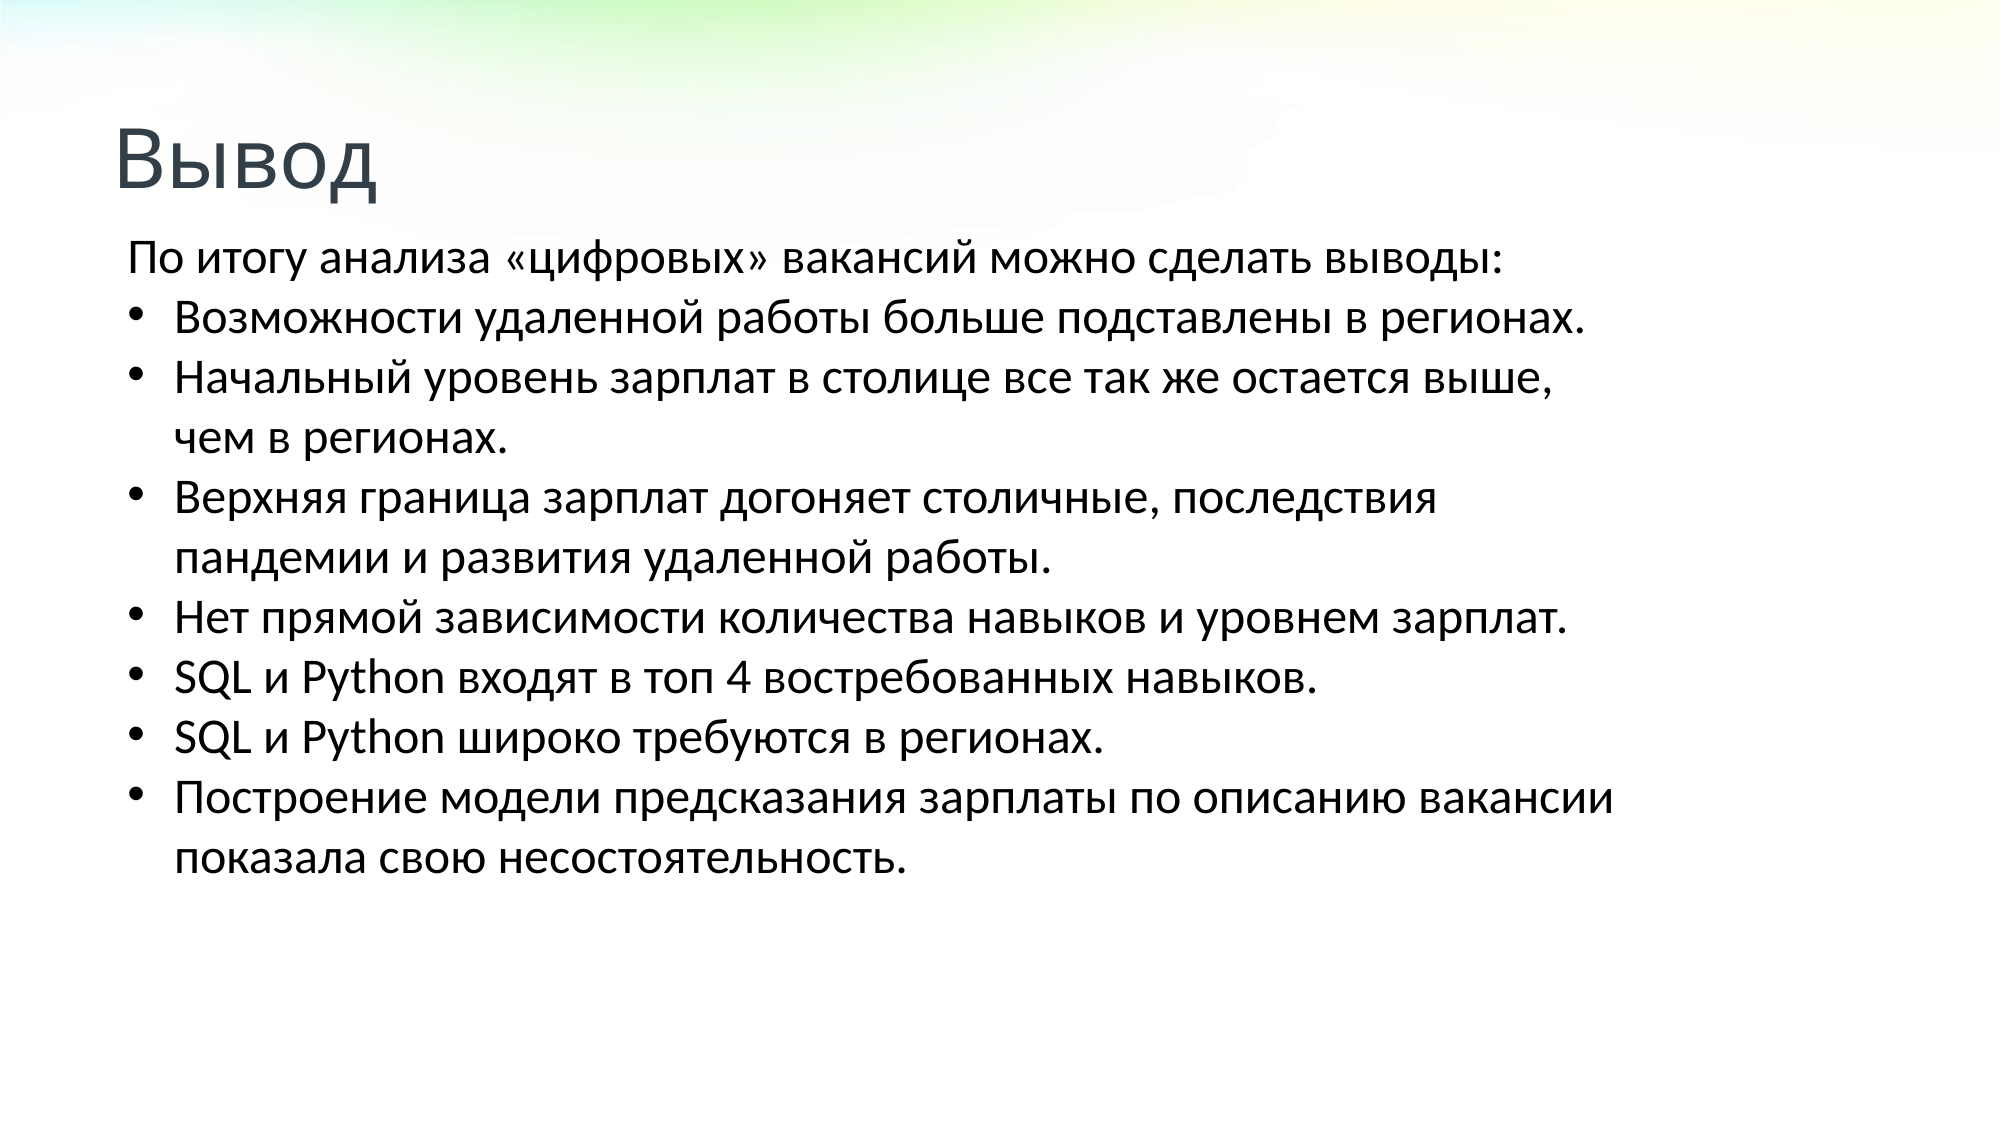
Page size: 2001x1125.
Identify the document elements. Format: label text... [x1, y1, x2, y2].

picture [0, 0, 2000, 272]
text_box Вывод [112, 104, 1888, 423]
text_box По итогу анализа «цифровых» вакансий можно сделать выводы: Возможности удаленной работы больше подставлены в регионах. Начальный уровень зарплат в столице все так же остается выше, чем в регионах. Верхняя граница зарплат догоняет столичные, последствия пандемии и развития удаленной работы. Нет прямой зависимости количества навыков и уровнем зарплат. SQL и Python входят в топ 4 востребованных навыков. SQL и Python широко требуются в регионах. Построение модели предсказания зарплаты по описанию вакансии показала свою несостоятельность. [112, 215, 1647, 891]
